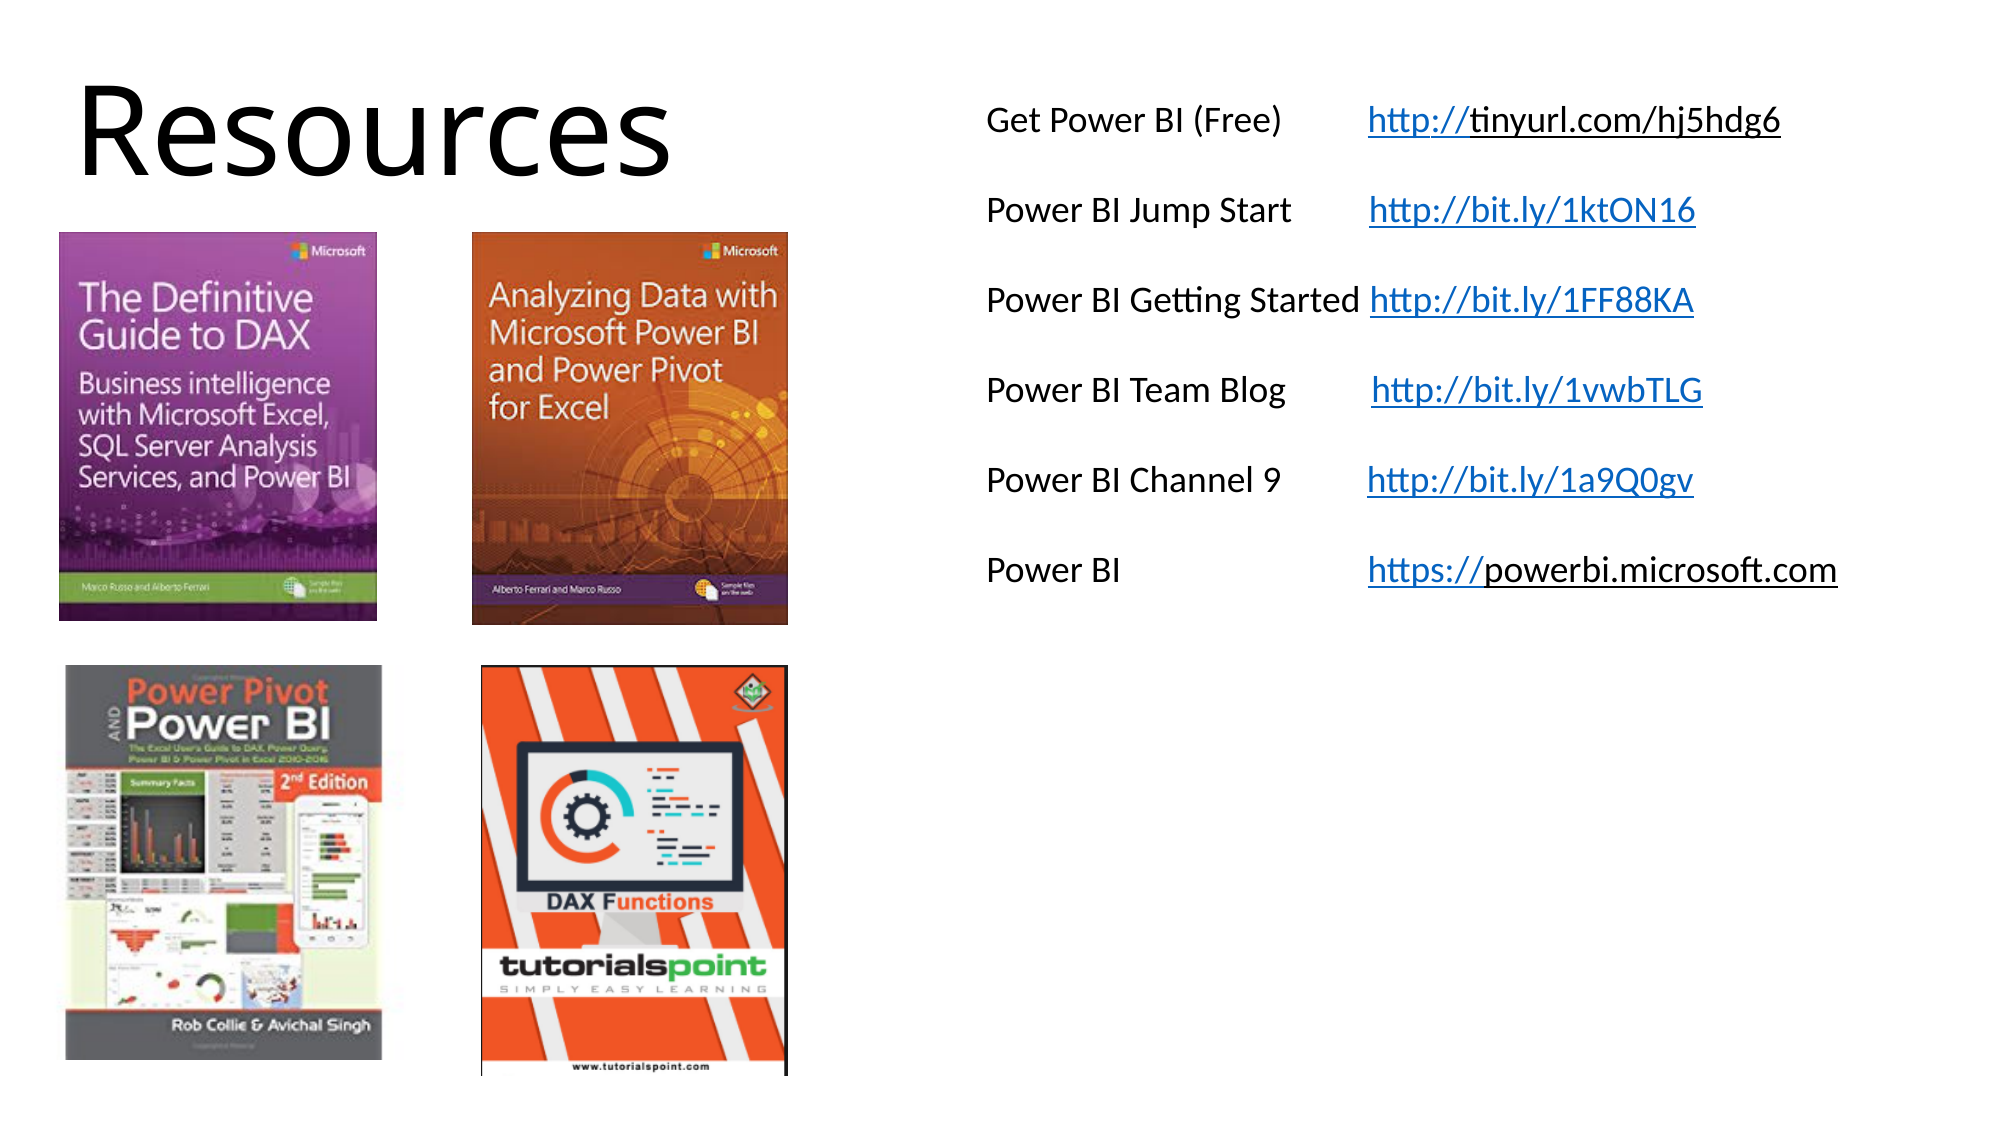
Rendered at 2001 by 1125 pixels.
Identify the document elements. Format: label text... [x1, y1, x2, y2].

text_box Get Power BI (Free) http://tinyurl.com/hj5hdg6 Power BI Jump Start http://bit.ly/1ktON16 Power BI Getting Started http://bit.ly/1FF88KA Power BI Team Blog http://bit.ly/1vwbTLG Power BI Channel 9 http://bit.ly/1a9Q0gv Power BI https://powerbi.microsoft.com [971, 43, 2000, 688]
text_box Resources [58, 43, 1891, 208]
picture [28, 665, 422, 1060]
picture [59, 232, 377, 621]
picture [472, 232, 788, 625]
picture [481, 665, 788, 1076]
